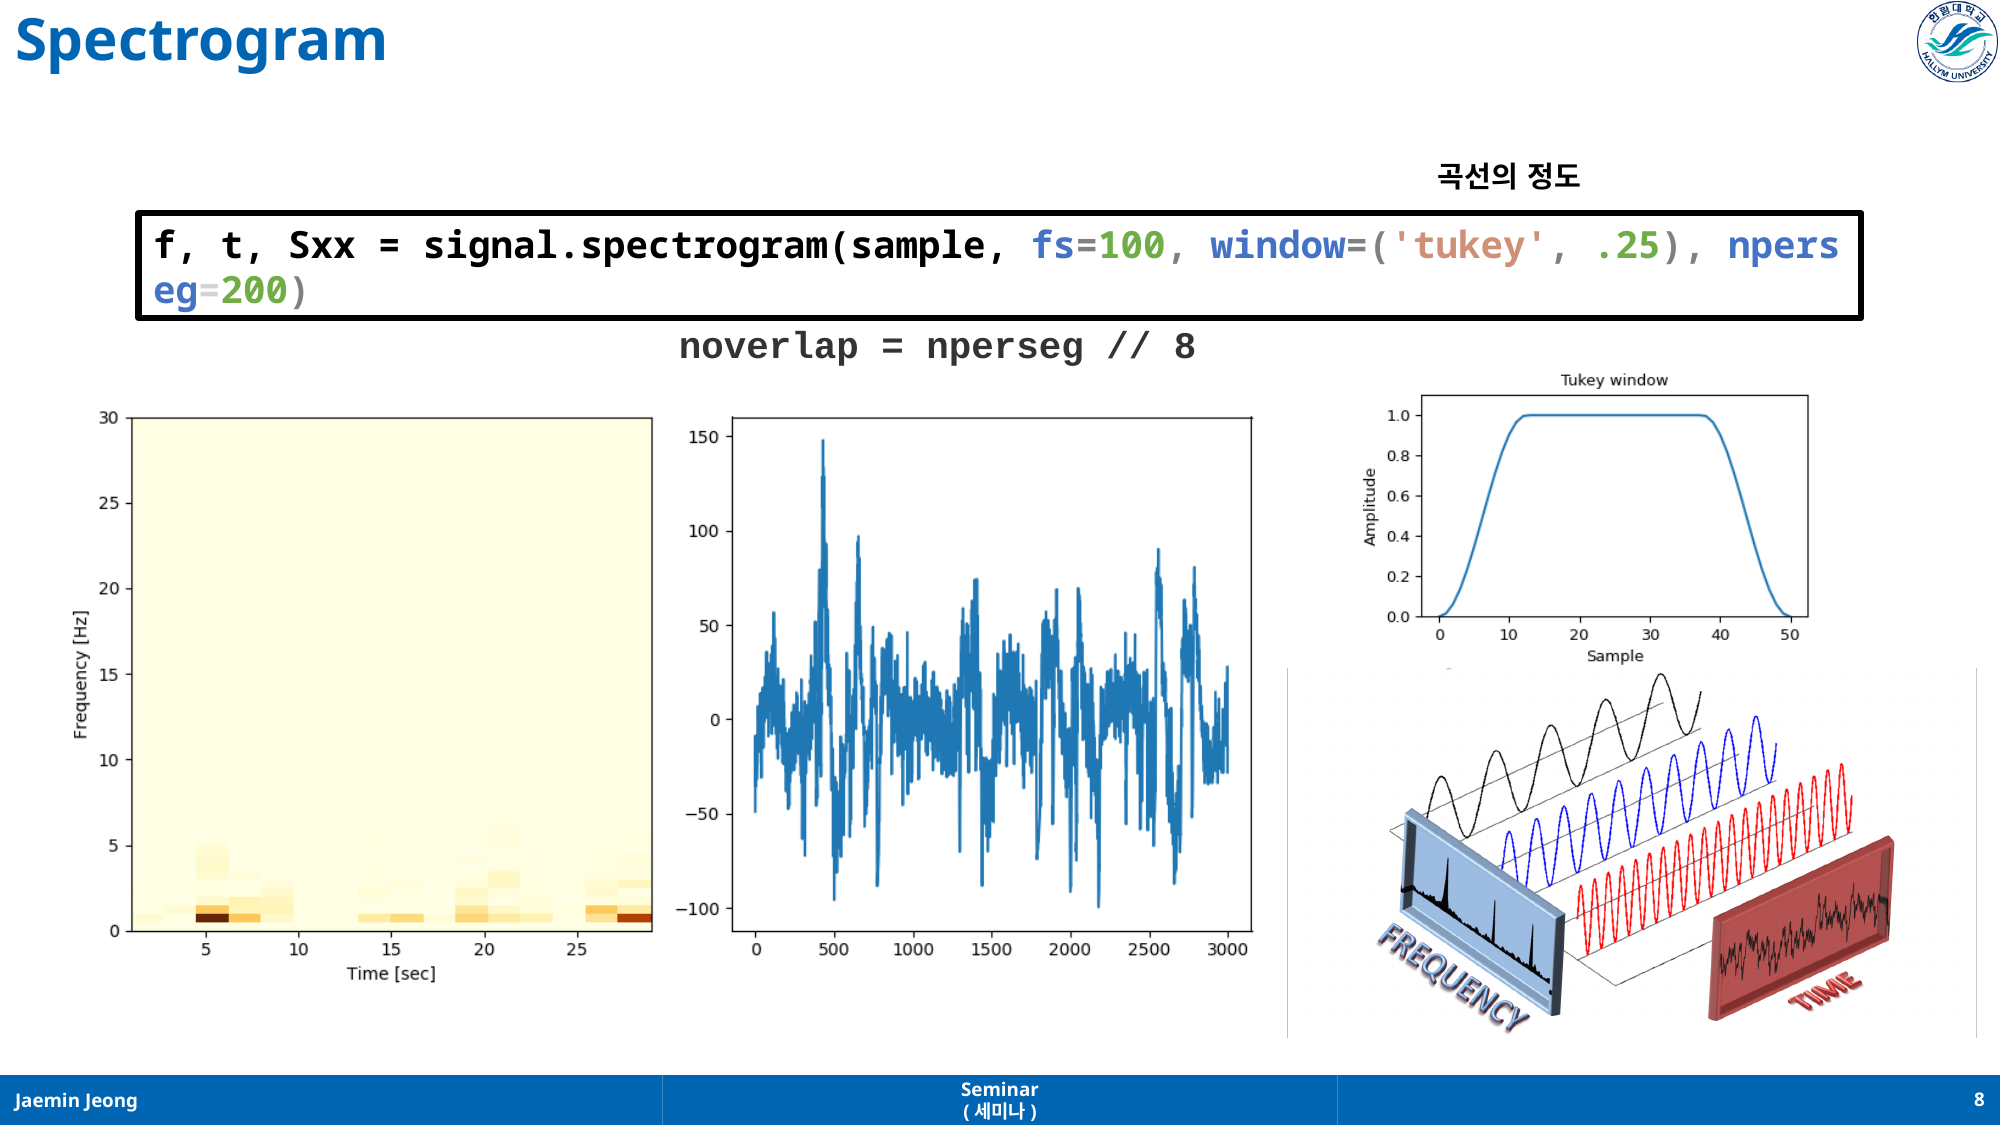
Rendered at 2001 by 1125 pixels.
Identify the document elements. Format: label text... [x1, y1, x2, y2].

picture [1914, 0, 2000, 84]
footer Seminar (세미나) [662, 1075, 1337, 1125]
text_box 곡선의 정도 [1423, 151, 1597, 202]
slide_number 8 [1337, 1075, 2000, 1125]
picture [1287, 344, 1977, 1038]
slide_number Jaemin Jeong [0, 1075, 662, 1125]
text_box noverlap = nperseg // 8 [664, 313, 1212, 374]
title Spectrogram [0, 0, 1914, 84]
picture [62, 403, 1263, 992]
text_box f, t, Sxx = signal.spectrogram(sample, fs=100, window=('tukey', .25), nperseg=200) [138, 213, 1862, 319]
